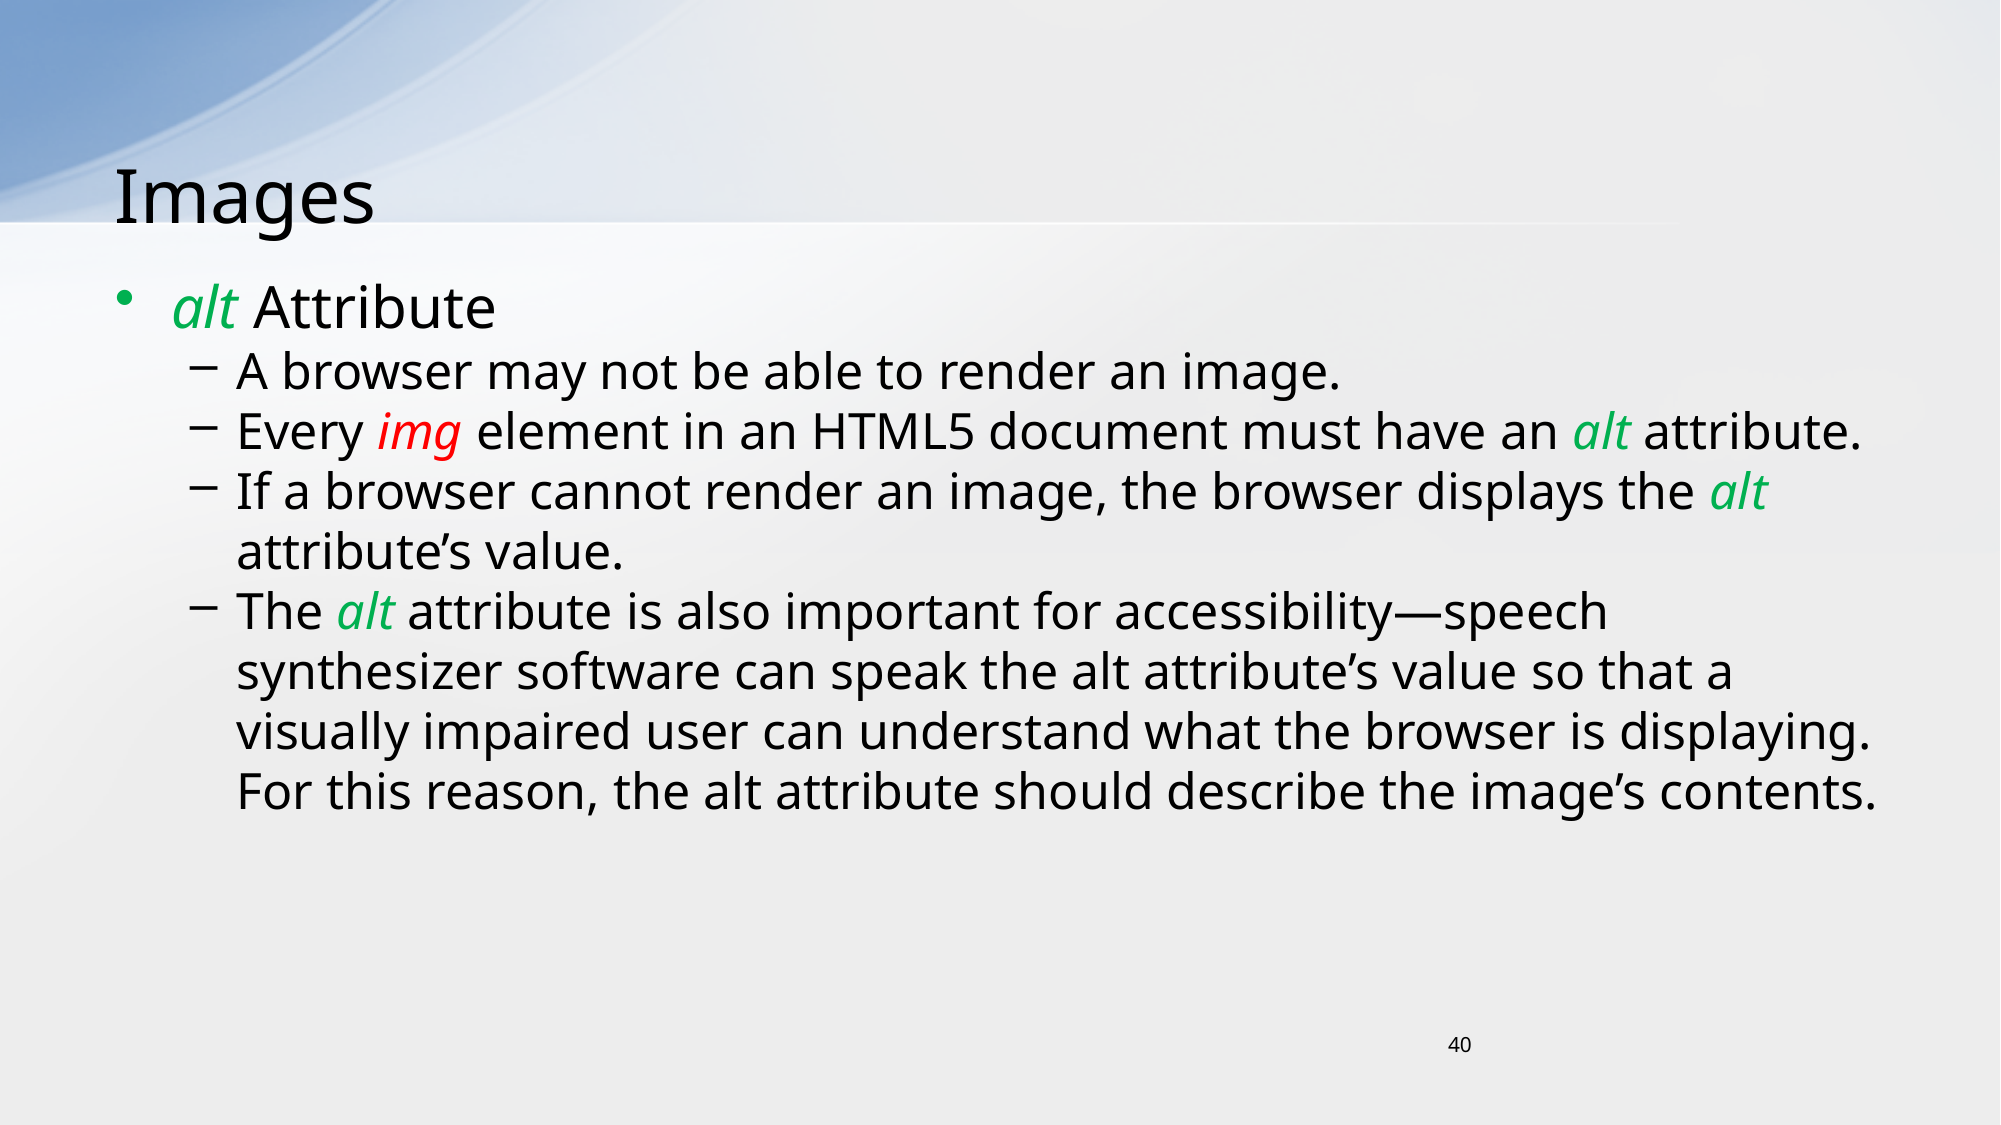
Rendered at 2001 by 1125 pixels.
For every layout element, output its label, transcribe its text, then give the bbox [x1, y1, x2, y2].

list alt Attribute A browser may not be able to render an image. Every img element in an HTML5 document must have an alt attribute. If a browser cannot render an image, the browser displays the alt attribute’s value. The alt attribute is also important for accessibility—speech synthesizer software can speak the alt attribute’s value so that a visually impaired user can understand what the browser is displaying. For this reason, the alt attribute should describe the image’s contents. [99, 262, 1900, 1005]
picture [0, 0, 2000, 1125]
slide_number 40 [1433, 1024, 1900, 1103]
title Images [99, 58, 1900, 247]
